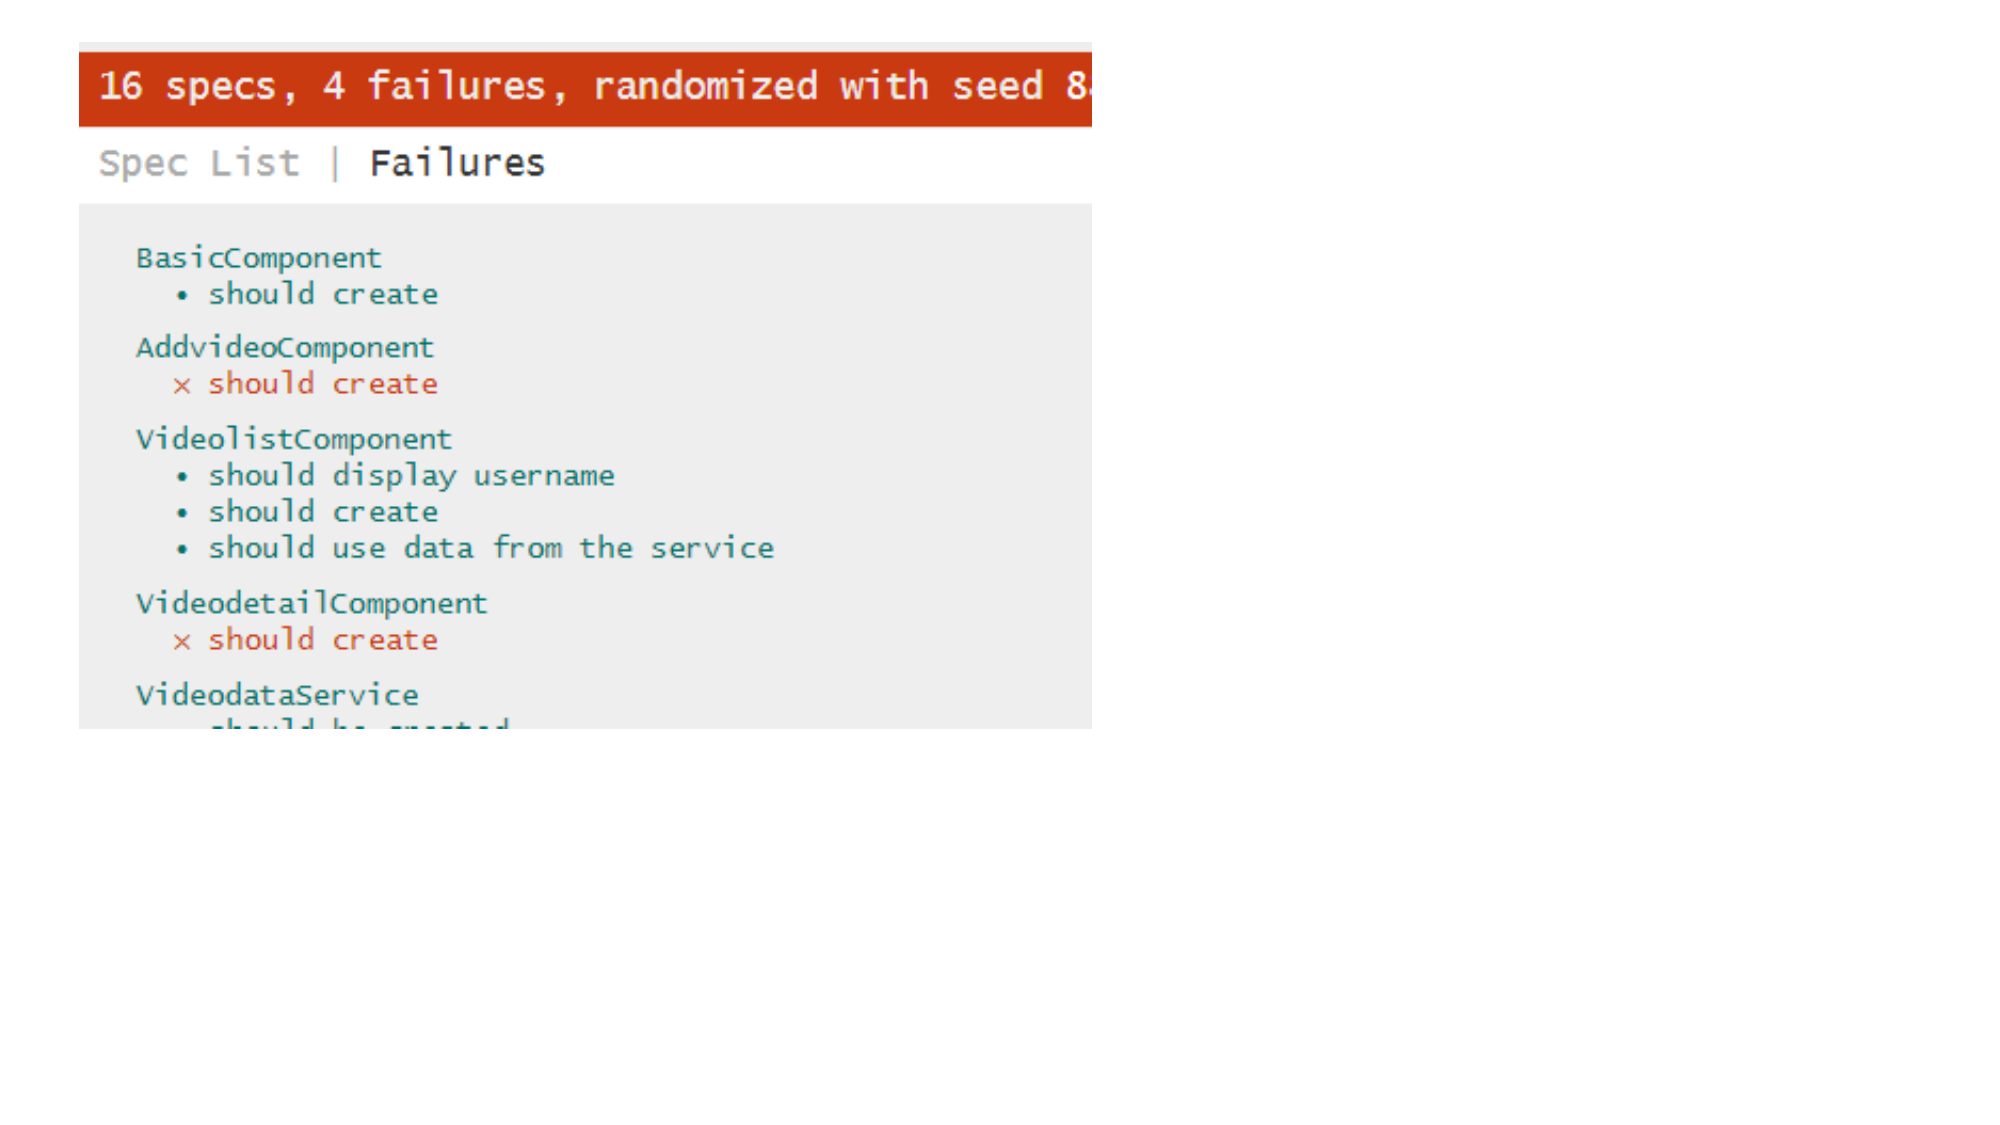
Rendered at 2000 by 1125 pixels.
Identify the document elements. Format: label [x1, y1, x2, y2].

picture [79, 42, 1092, 729]
